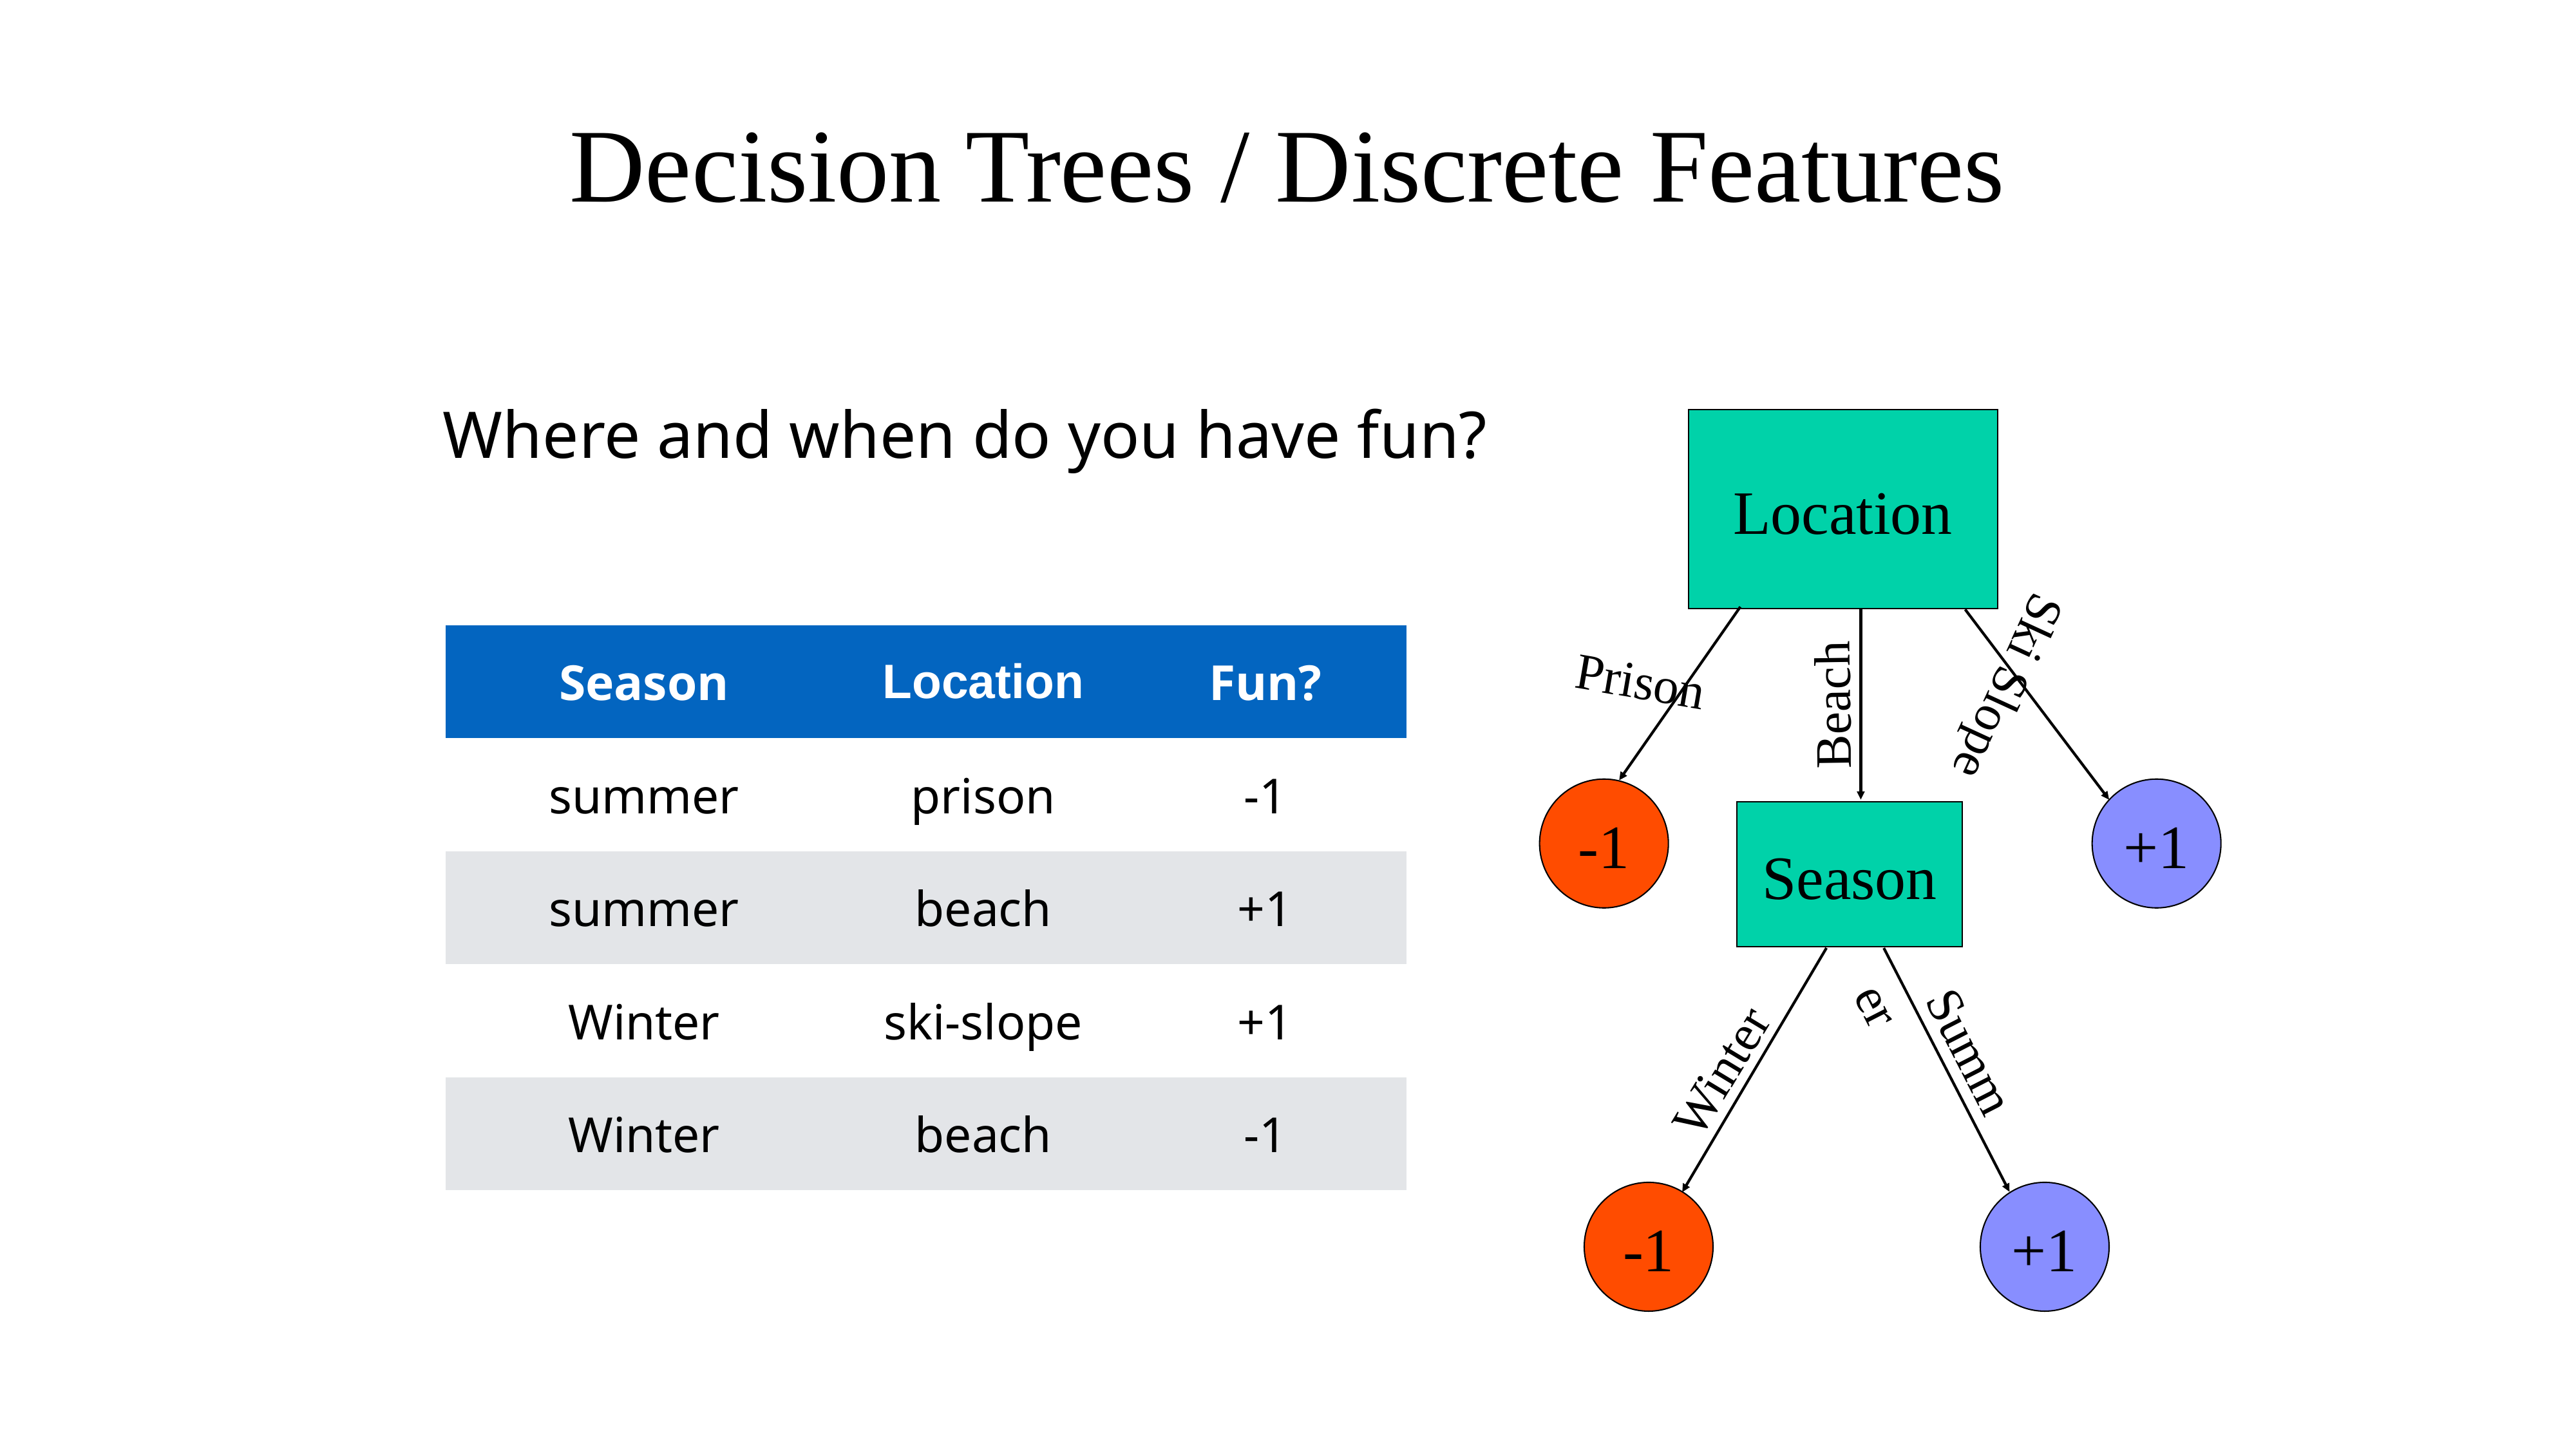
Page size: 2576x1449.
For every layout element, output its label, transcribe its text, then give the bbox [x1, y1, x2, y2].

table_cell beach [842, 1077, 1124, 1190]
table_cell beach [842, 851, 1124, 964]
text_box Where and when do you have fun? [435, 386, 1496, 478]
table_cell Winter [446, 1077, 842, 1190]
table_header Season [446, 625, 842, 738]
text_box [1980, 1182, 2110, 1312]
table_cell -1 [1124, 1077, 1406, 1190]
table_cell summer [446, 851, 842, 964]
table_cell Winter [446, 964, 842, 1077]
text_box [1584, 1182, 1714, 1312]
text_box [2092, 779, 2221, 908]
table_cell summer [446, 738, 842, 851]
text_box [1517, 594, 2110, 800]
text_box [1618, 910, 2058, 1197]
table_cell ski-slope [842, 964, 1124, 1077]
table_cell +1 [1124, 964, 1406, 1077]
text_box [1539, 804, 1669, 908]
table_header Fun? [1124, 625, 1406, 738]
table_cell prison [842, 738, 1124, 851]
table_cell -1 [1124, 738, 1406, 851]
table_header Location [842, 625, 1124, 738]
table_cell +1 [1124, 851, 1406, 964]
title Decision Trees / Discrete Features [466, 80, 2110, 240]
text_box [1737, 804, 1963, 905]
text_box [1664, 410, 2022, 589]
